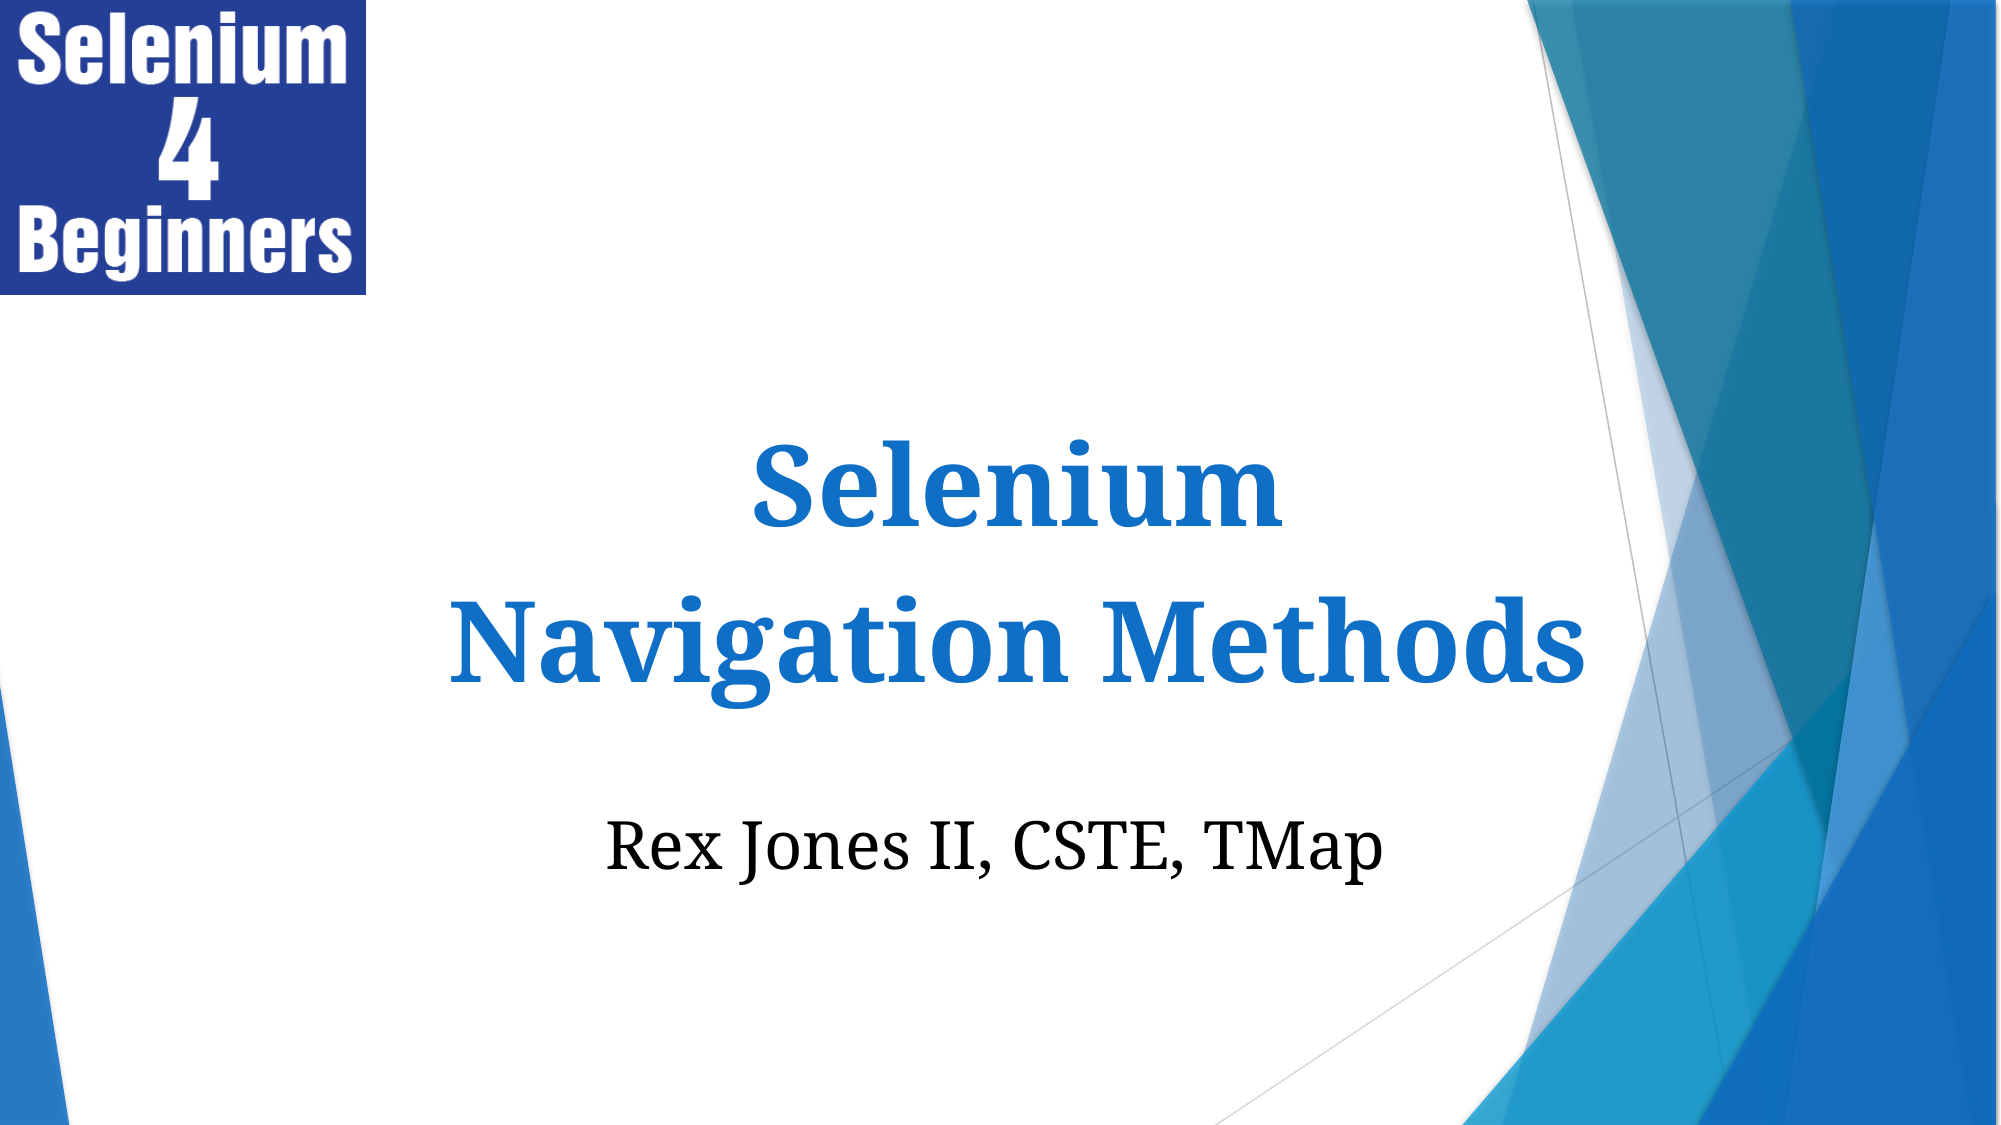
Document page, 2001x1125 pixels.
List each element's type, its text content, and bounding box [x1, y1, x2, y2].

text_box Selenium Navigation Methods [0, 406, 2000, 831]
picture [0, 0, 366, 295]
